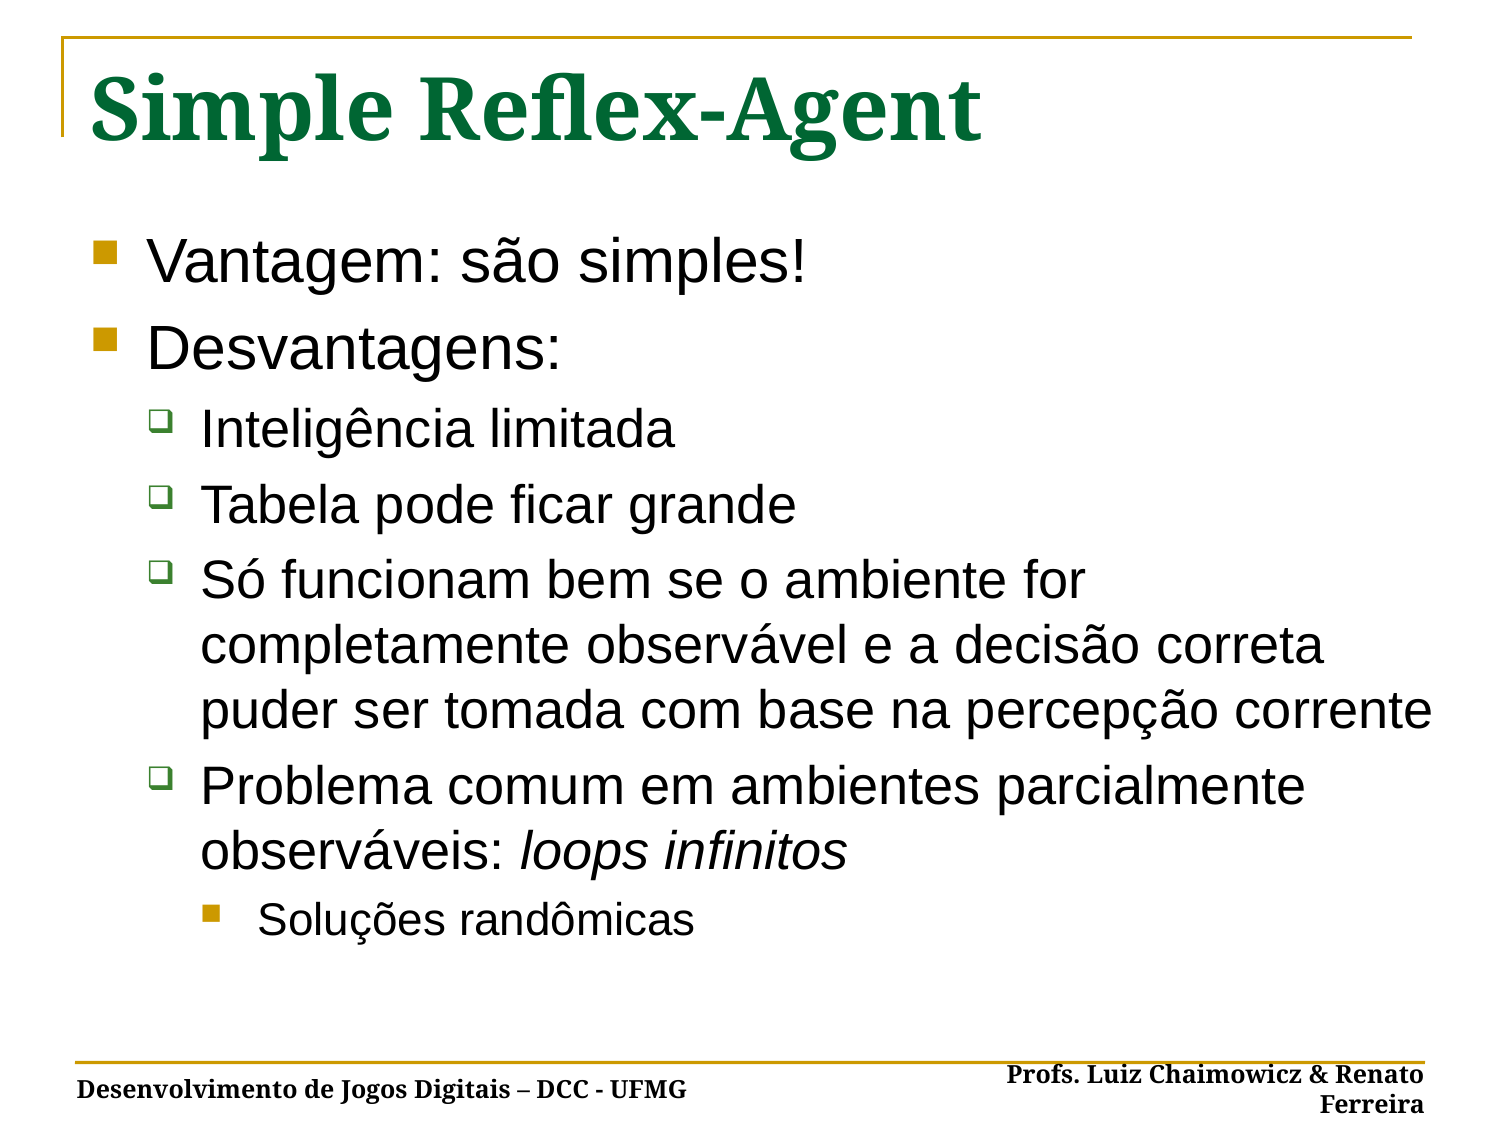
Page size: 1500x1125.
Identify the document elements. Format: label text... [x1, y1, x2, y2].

title Simple Reflex-Agent [74, 45, 1426, 188]
list Vantagem: são simples! Desvantagens: Inteligência limitada Tabela pode ficar grande Só funcionam bem se o ambiente for completamente observável e a decisão correta puder ser tomada com base na percepção corrente Problema comum em ambientes parcialmente observáveis: loops infinitos Soluções randômicas [74, 212, 1451, 1038]
